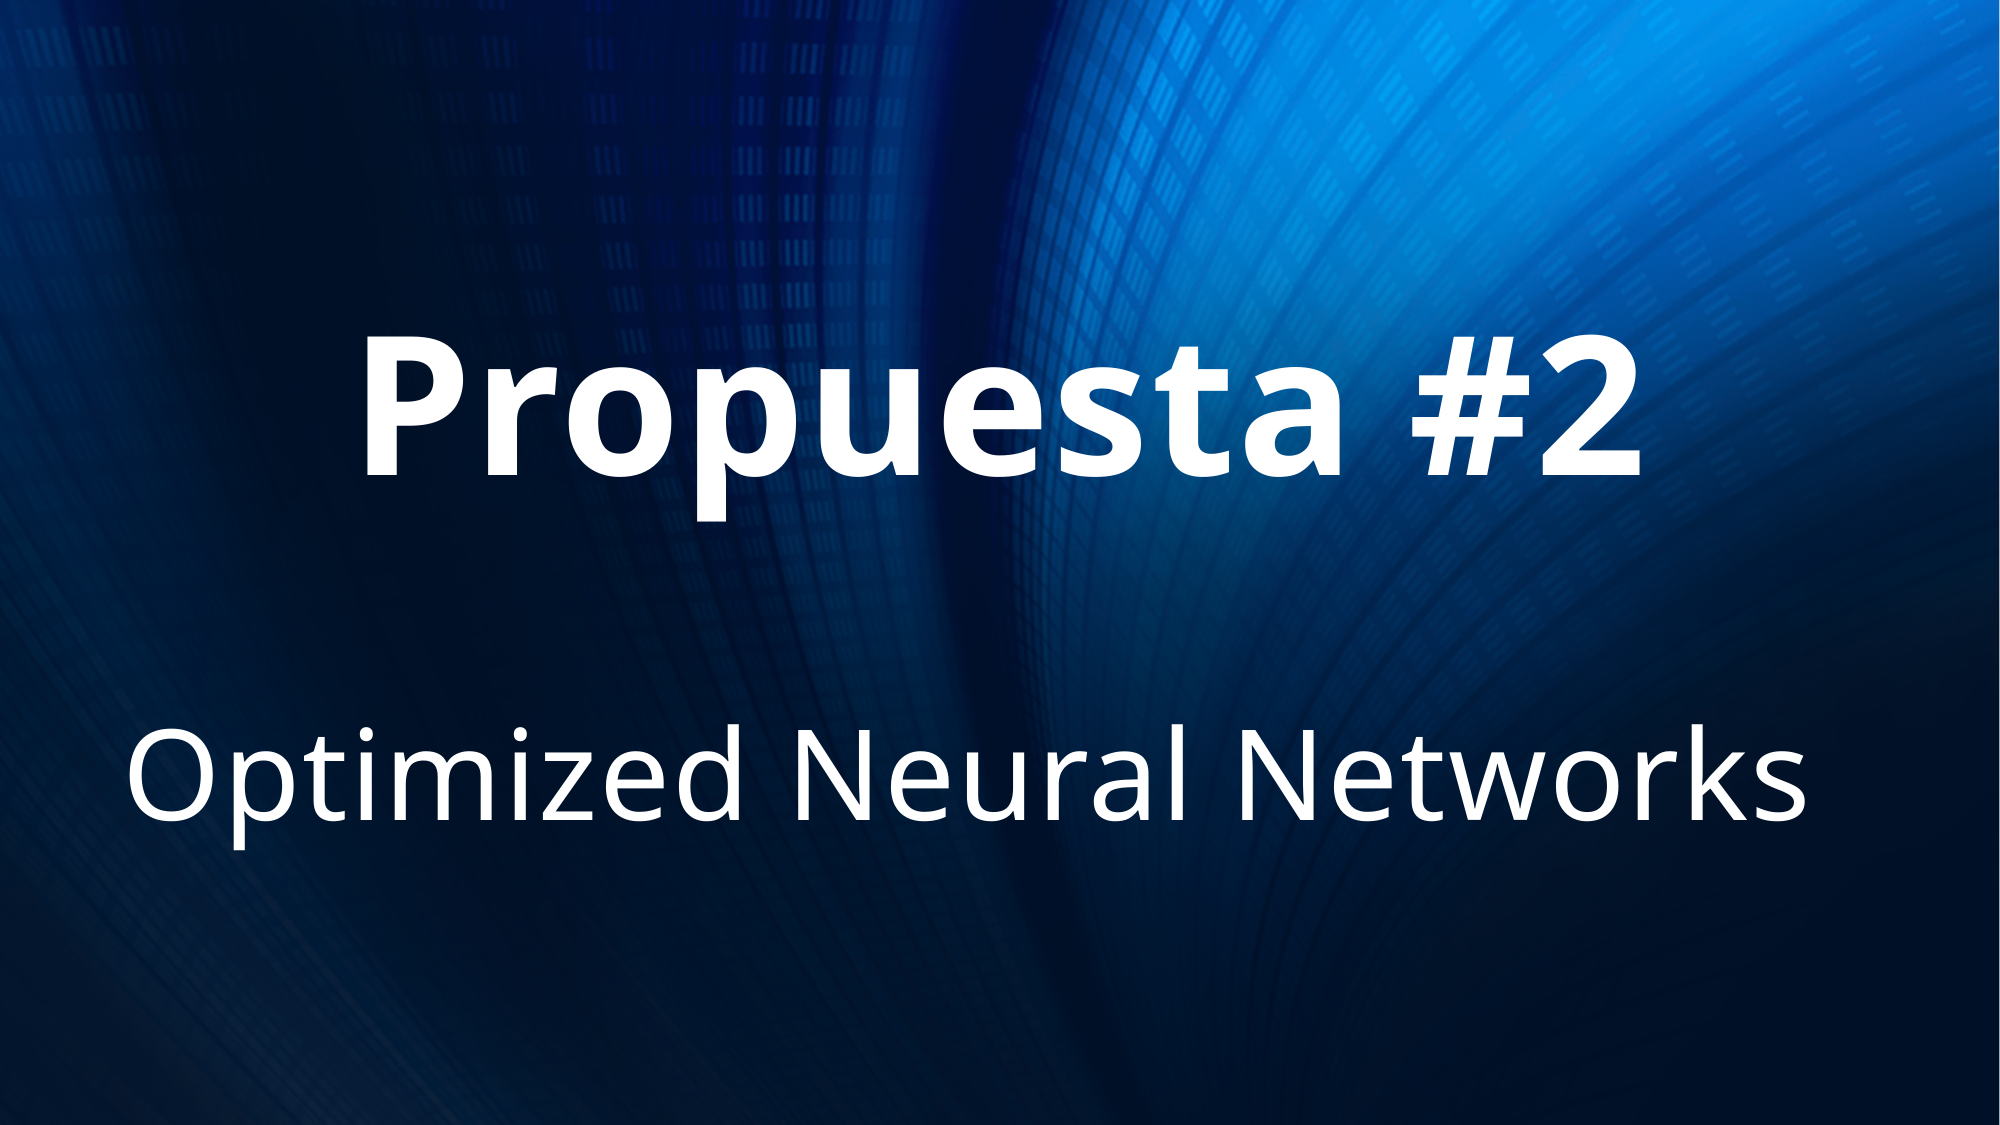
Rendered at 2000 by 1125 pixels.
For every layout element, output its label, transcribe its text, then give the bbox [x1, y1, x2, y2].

text_box Optimized Neural Networks [74, 587, 1863, 856]
text_box Propuesta #2 [324, 287, 1675, 525]
picture [0, 0, 2000, 1125]
